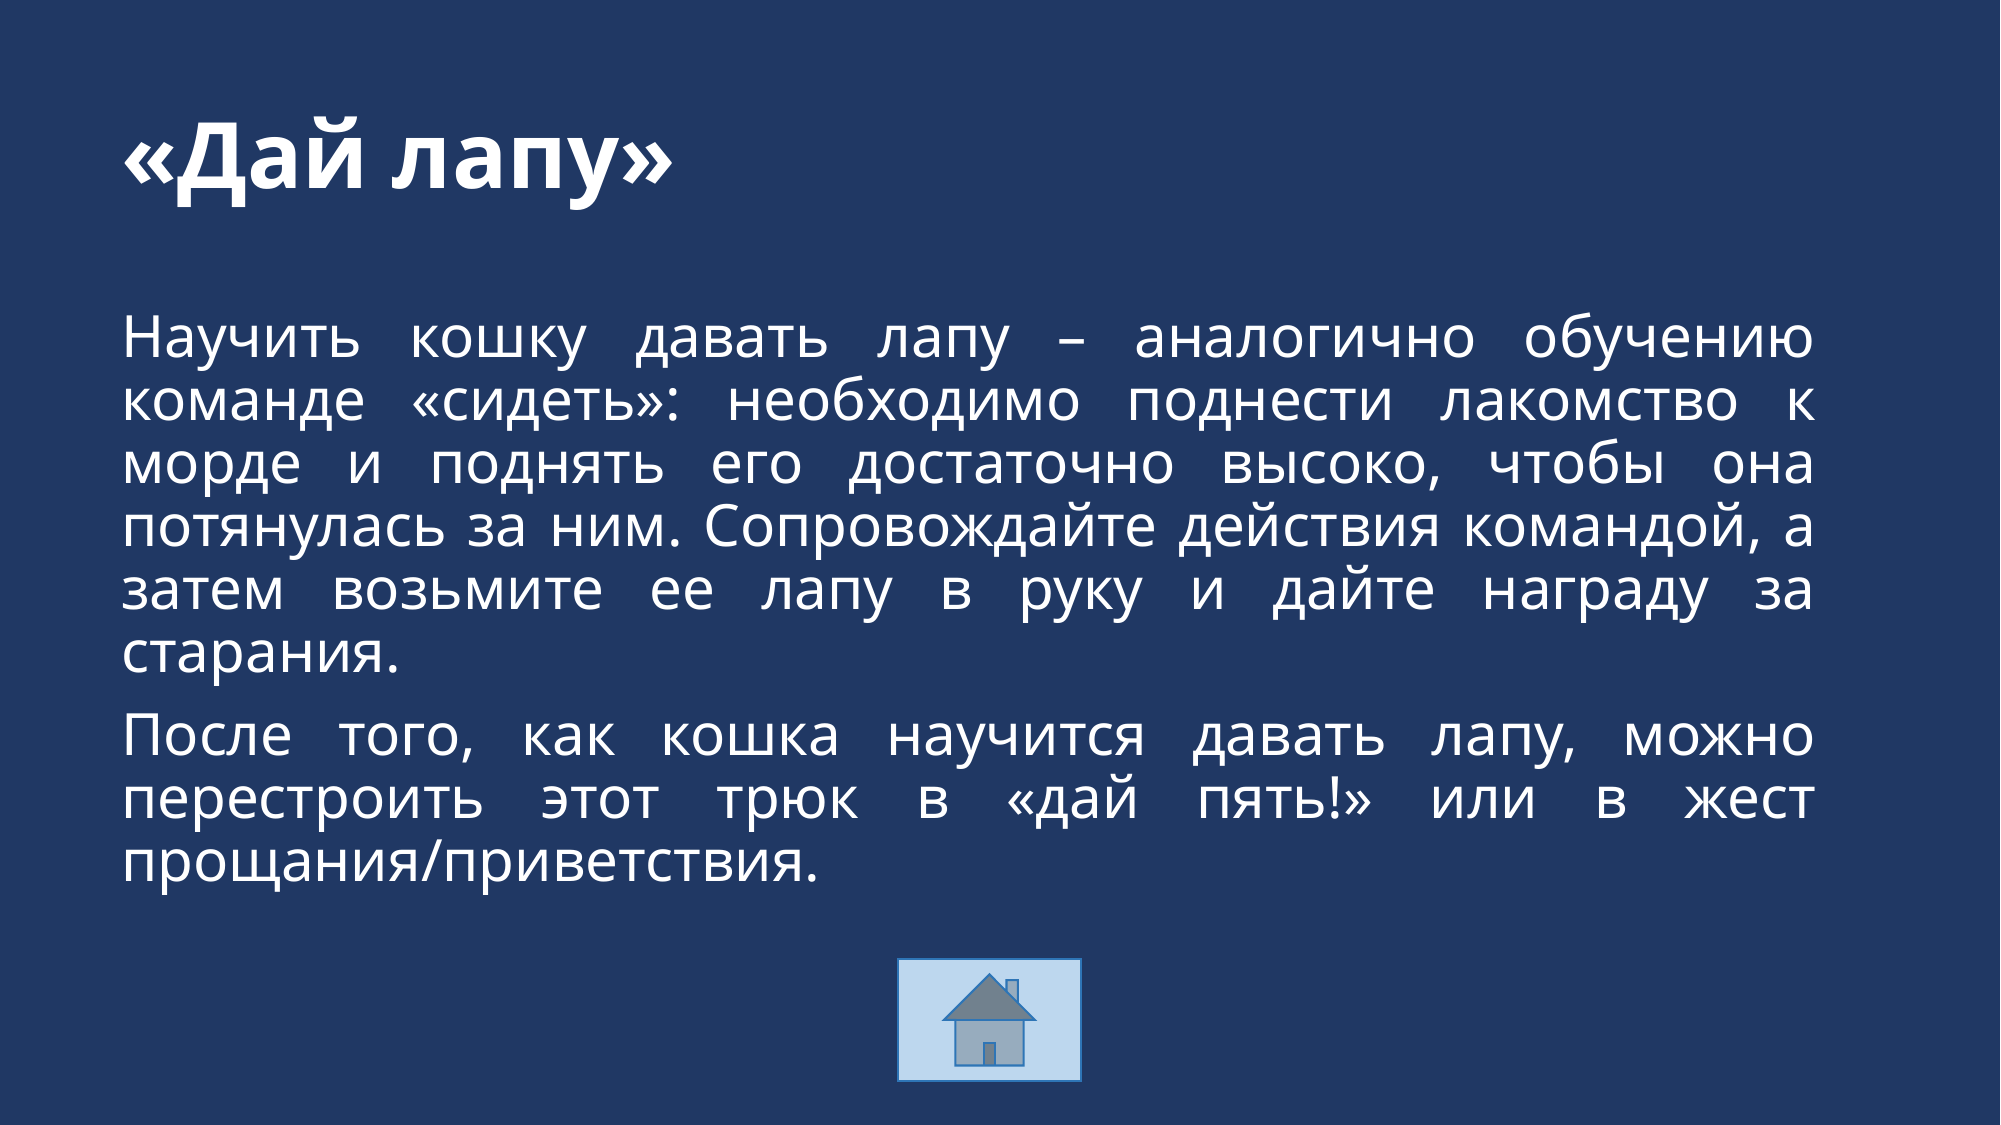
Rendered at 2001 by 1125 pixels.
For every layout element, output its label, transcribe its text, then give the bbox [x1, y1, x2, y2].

title «Дай лапу» [106, 42, 1832, 277]
list Научить кошку давать лапу – аналогично обучению команде «сидеть»: необходимо поднести лакомство к морде и поднять его достаточно высоко, чтобы она потянулась за ним. Сопровождайте действия командой, а затем возьмите ее лапу в руку и дайте награду за старания. После того, как кошка научится давать лапу, можно перестроить этот трюк в «дай пять!» или в жест прощания/приветствия. [106, 299, 1832, 932]
text_box [897, 958, 1082, 1082]
